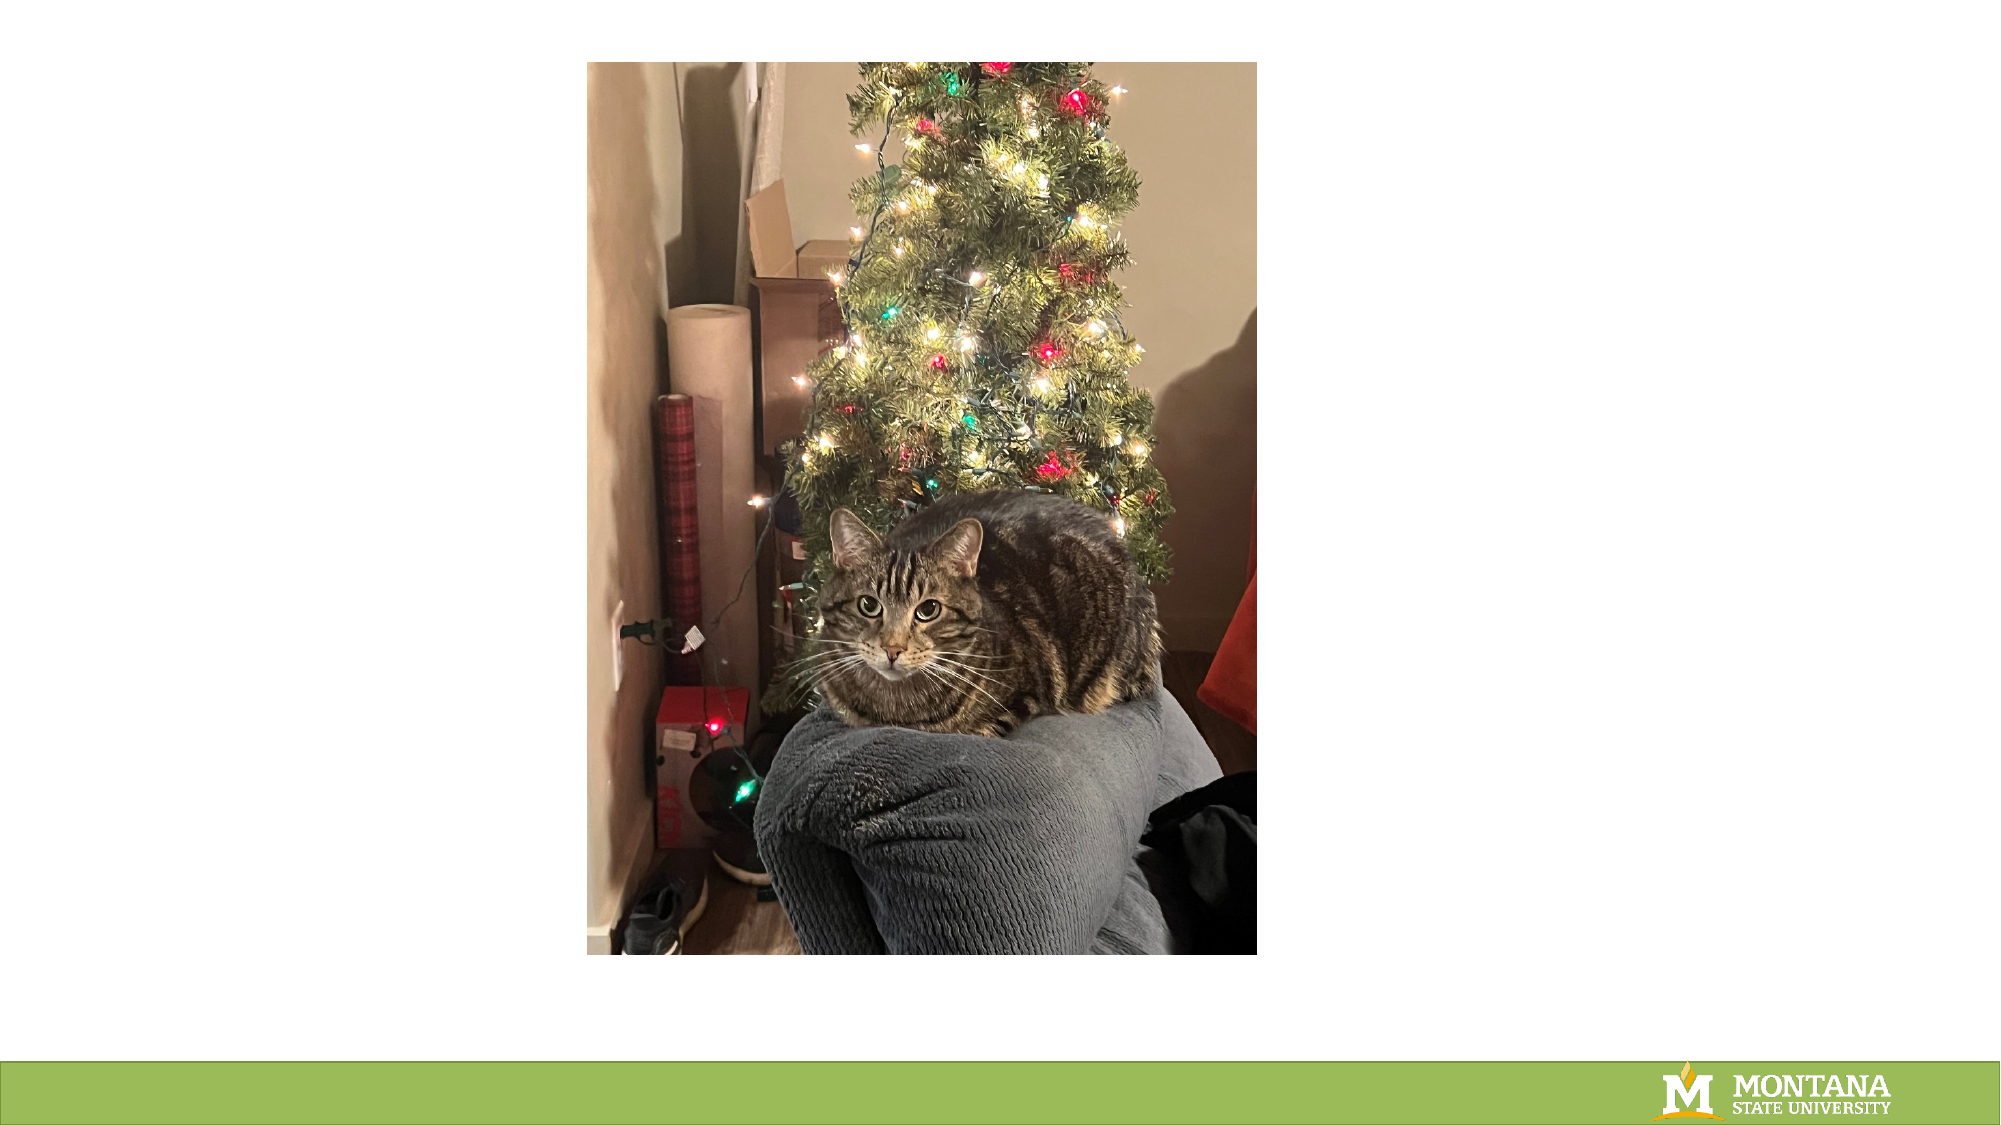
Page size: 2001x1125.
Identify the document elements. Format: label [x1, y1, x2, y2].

text_box [1892, 1060, 2000, 1125]
text_box [0, 1060, 1647, 1125]
picture [587, 62, 1257, 955]
picture [1649, 1060, 1892, 1122]
